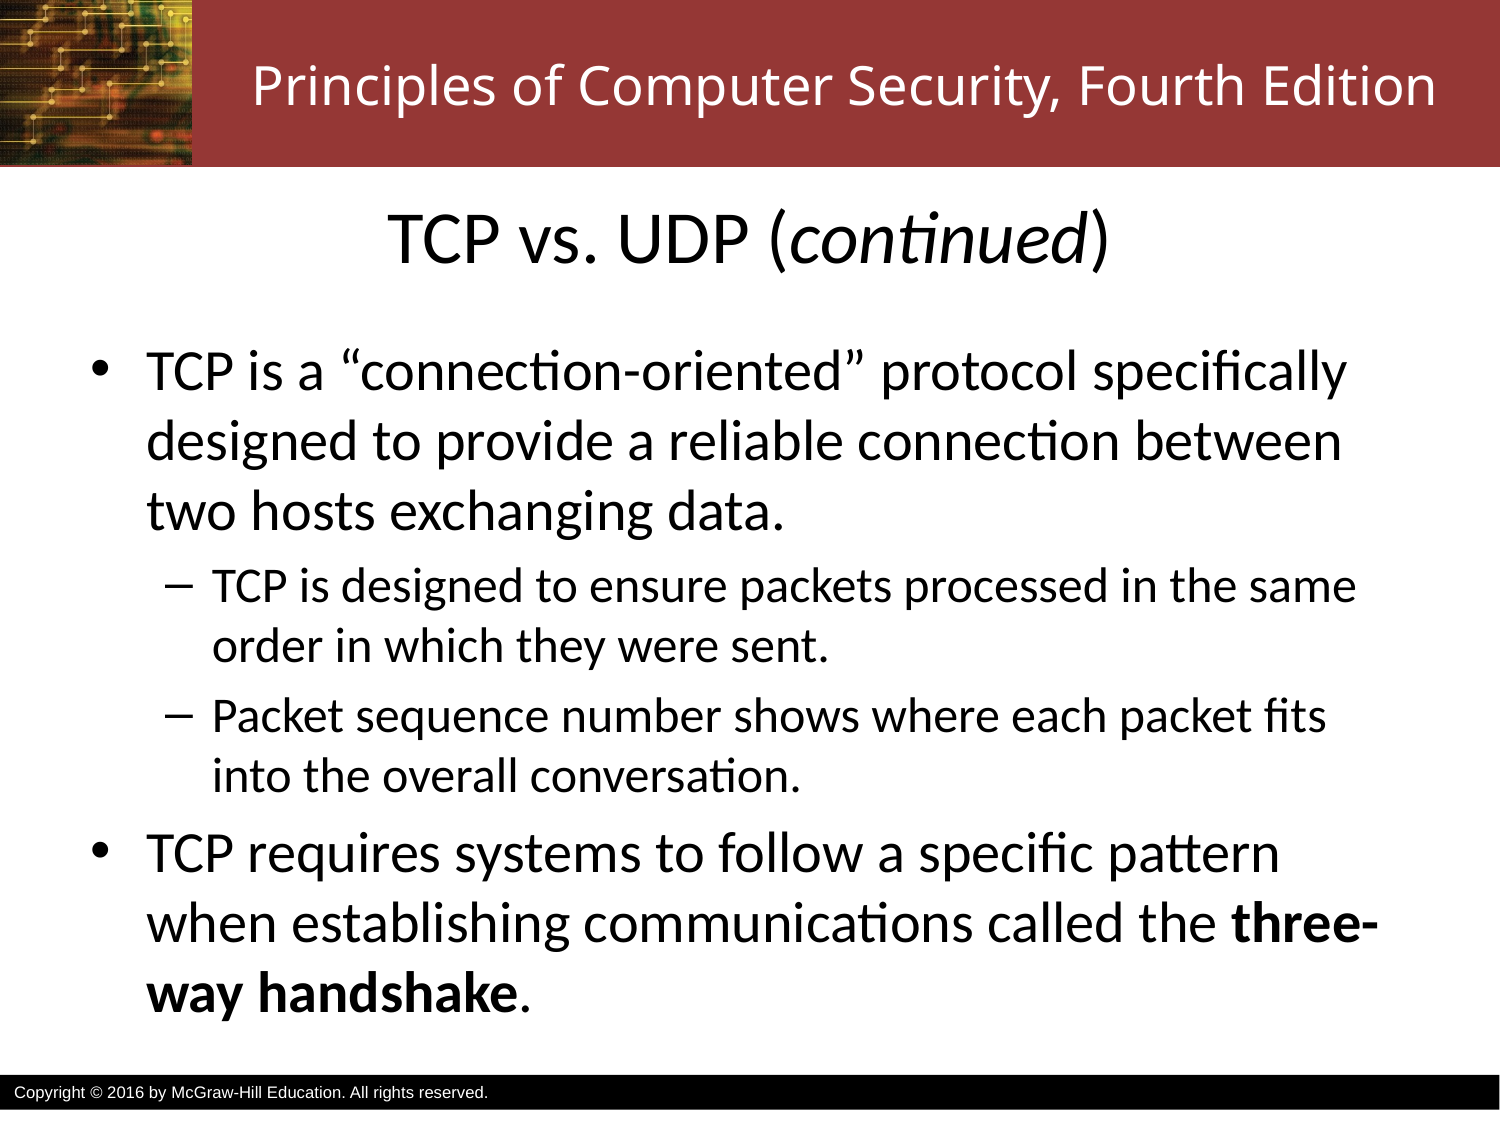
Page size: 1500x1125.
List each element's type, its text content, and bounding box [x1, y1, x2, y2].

picture [0, 0, 192, 165]
list TCP is a “connection-oriented” protocol specifically designed to provide a reliable connection between two hosts exchanging data. TCP is designed to ensure packets processed in the same order in which they were sent. Packet sequence number shows where each packet fits into the overall conversation. TCP requires systems to follow a specific pattern when establishing communications called the three-way handshake. [75, 324, 1425, 1005]
title TCP vs. UDP (continued) [75, 181, 1425, 324]
